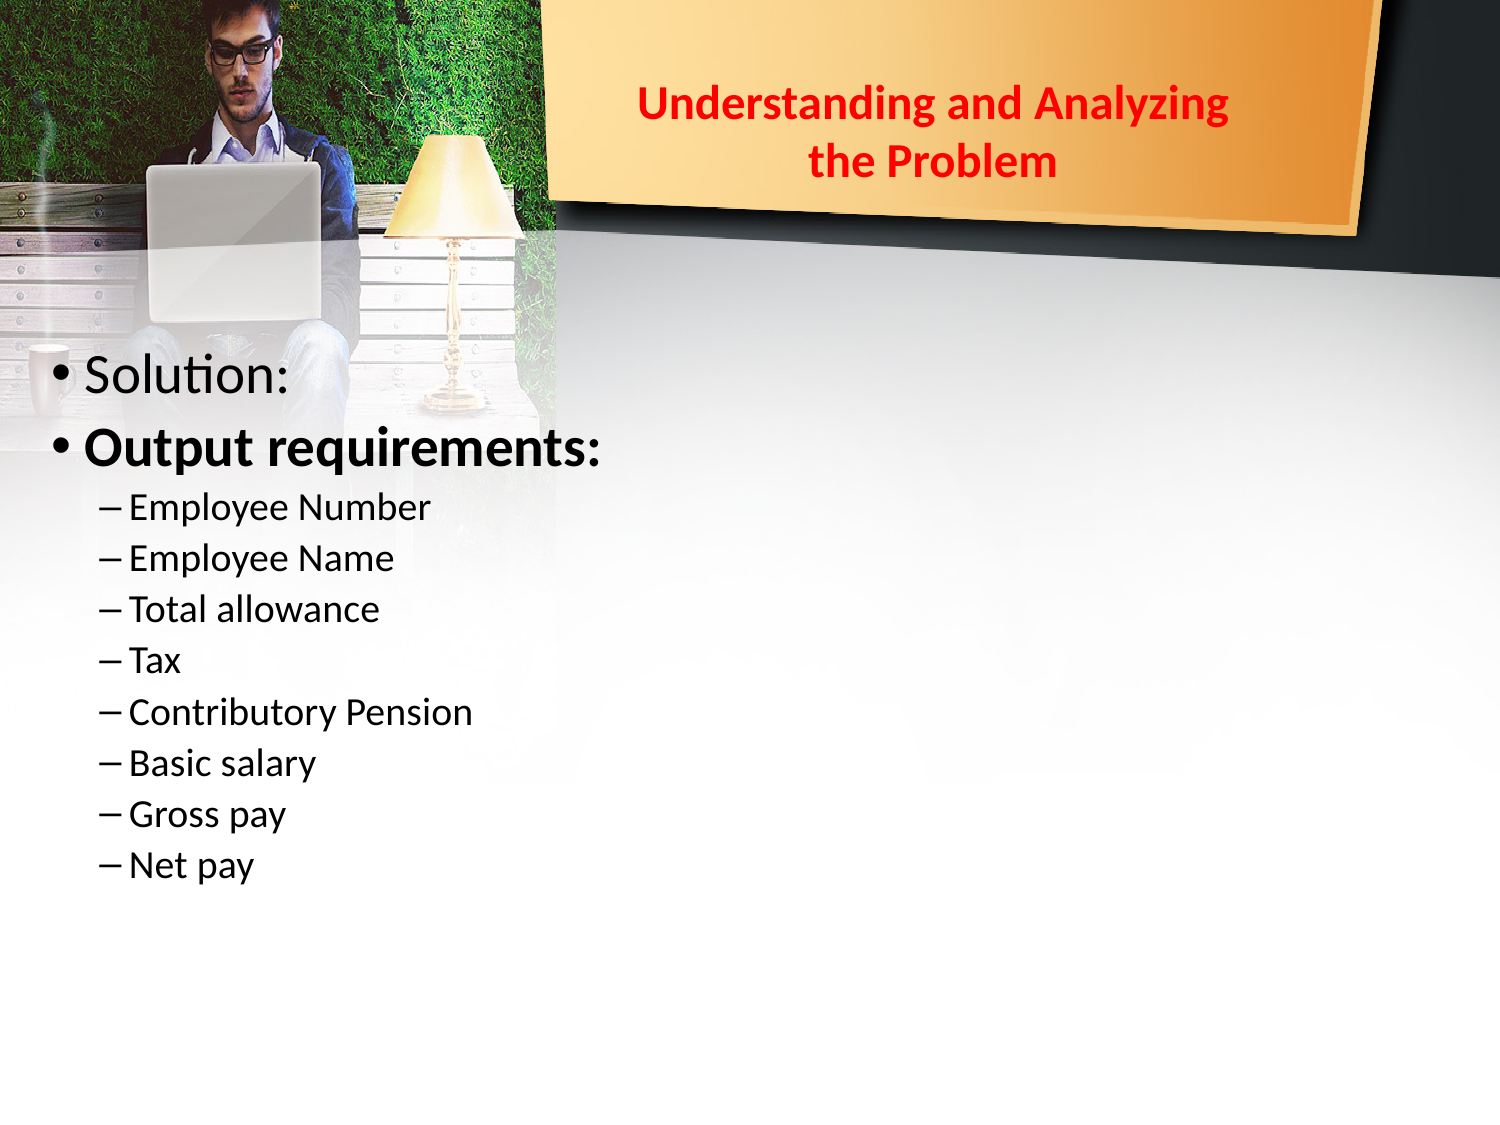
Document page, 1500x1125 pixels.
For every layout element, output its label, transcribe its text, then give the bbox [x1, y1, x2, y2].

list Solution: Output requirements: Employee Number Employee Name Total allowance Tax Contributory Pension Basic salary Gross pay Net pay [36, 336, 1461, 895]
title Understanding and Analyzing the Problem [262, 62, 1500, 197]
picture [0, 0, 1500, 1125]
